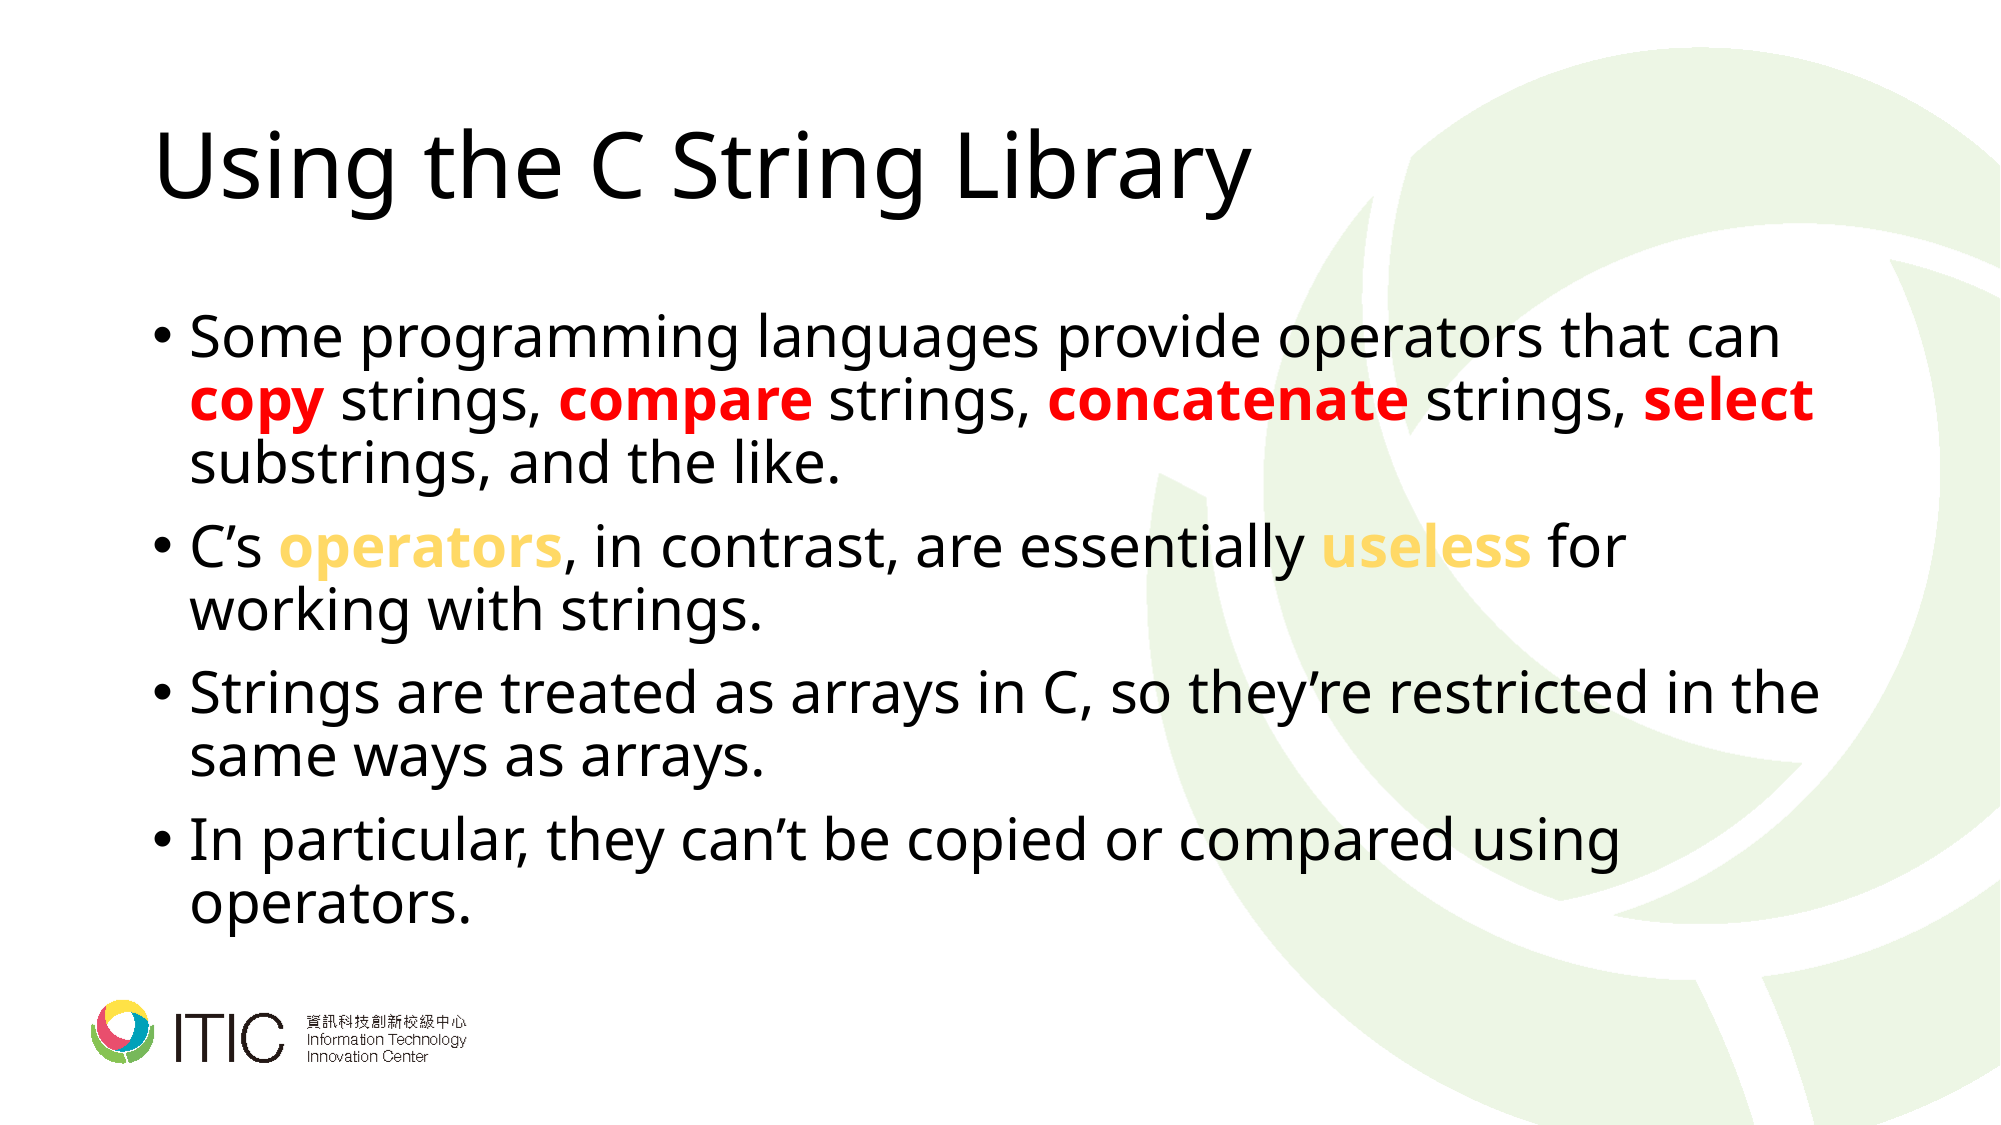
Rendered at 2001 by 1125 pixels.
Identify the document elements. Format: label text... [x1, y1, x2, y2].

list Some programming languages provide operators that can copy strings, compare strings, concatenate strings, select substrings, and the like. C’s operators, in contrast, are essentially useless for working with strings. Strings are treated as arrays in C, so they’re restricted in the same ways as arrays. In particular, they can’t be copied or compared using operators. [137, 299, 1863, 1014]
picture [0, 0, 2001, 1125]
title Using the C String Library [137, 59, 1863, 278]
